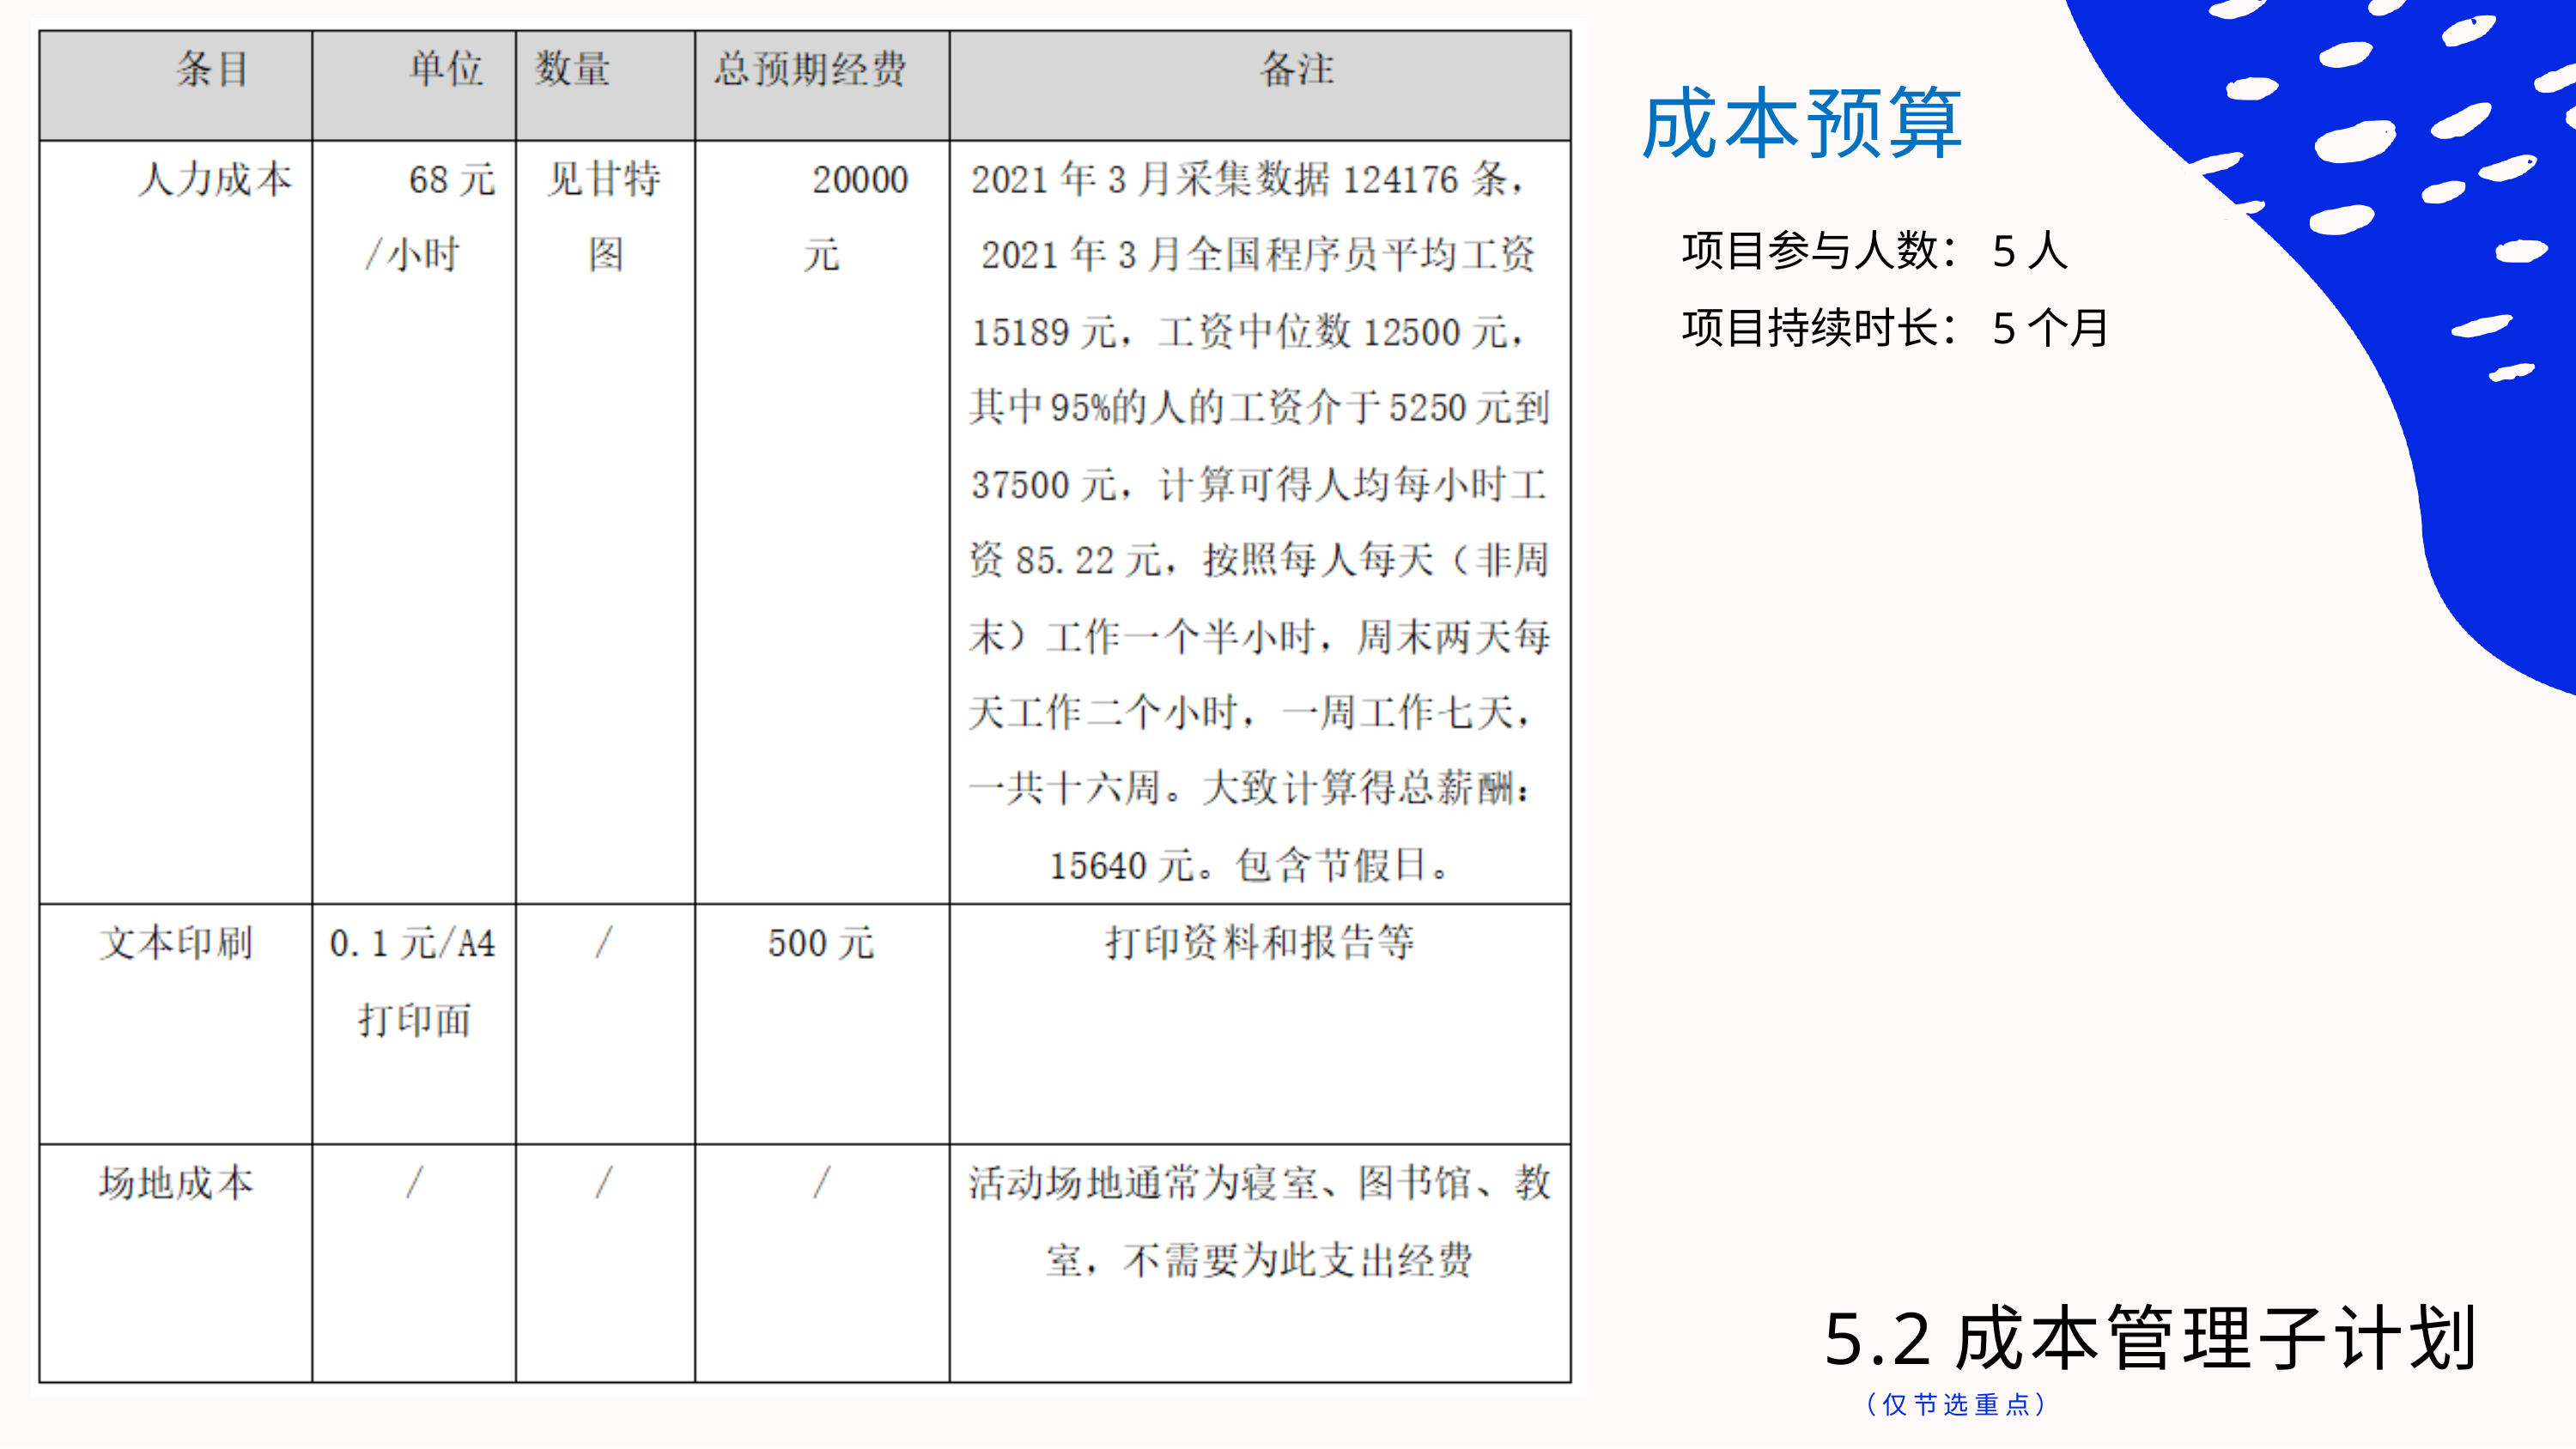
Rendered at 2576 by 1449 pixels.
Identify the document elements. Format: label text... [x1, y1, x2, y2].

picture [2063, 0, 2576, 697]
title 成本预算 [1637, 45, 2059, 191]
text_box 项目参与人数：5人 项目持续时长：5个月 [1591, 191, 2059, 359]
text_box 5.2成本管理子计划 （仅节选重点） [1821, 1264, 2576, 1419]
picture [31, 17, 1587, 1398]
